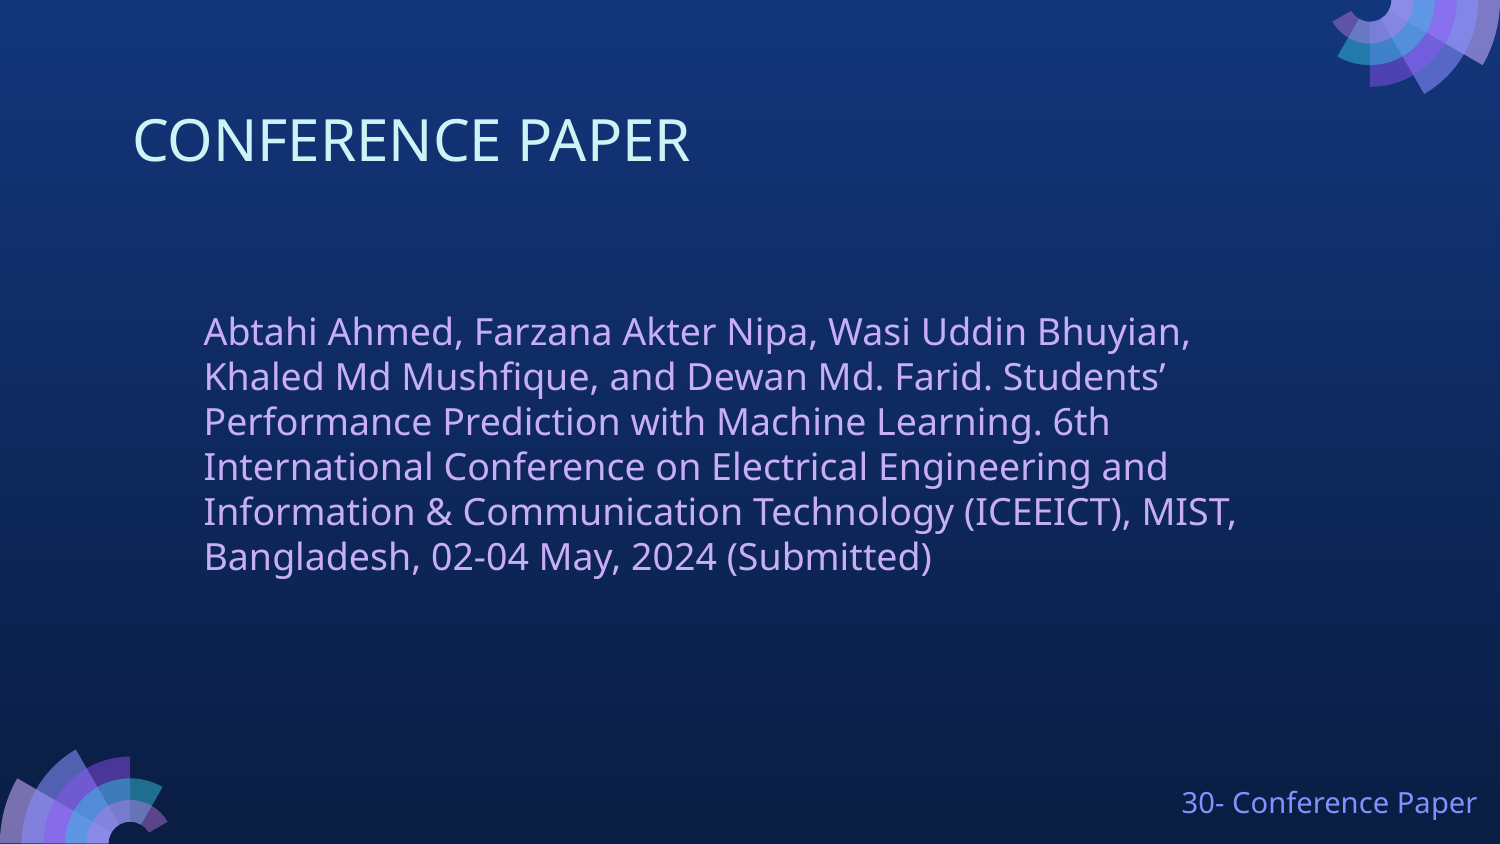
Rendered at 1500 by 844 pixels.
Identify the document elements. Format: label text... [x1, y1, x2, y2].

title 30- Conference Paper [937, 769, 1493, 832]
title CONFERENCE PAPER [116, 88, 1381, 183]
text_box Abtahi Ahmed, Farzana Akter Nipa, Wasi Uddin Bhuyian, Khaled Md Mushfique, and Dewan Md. Farid. Students’ Performance Prediction with Machine Learning. 6th International Conference on Electrical Engineering and Information & Communication Technology (ICEEICT), MIST, Bangladesh, 02-04 May, 2024 (Submitted) [188, 293, 1310, 593]
